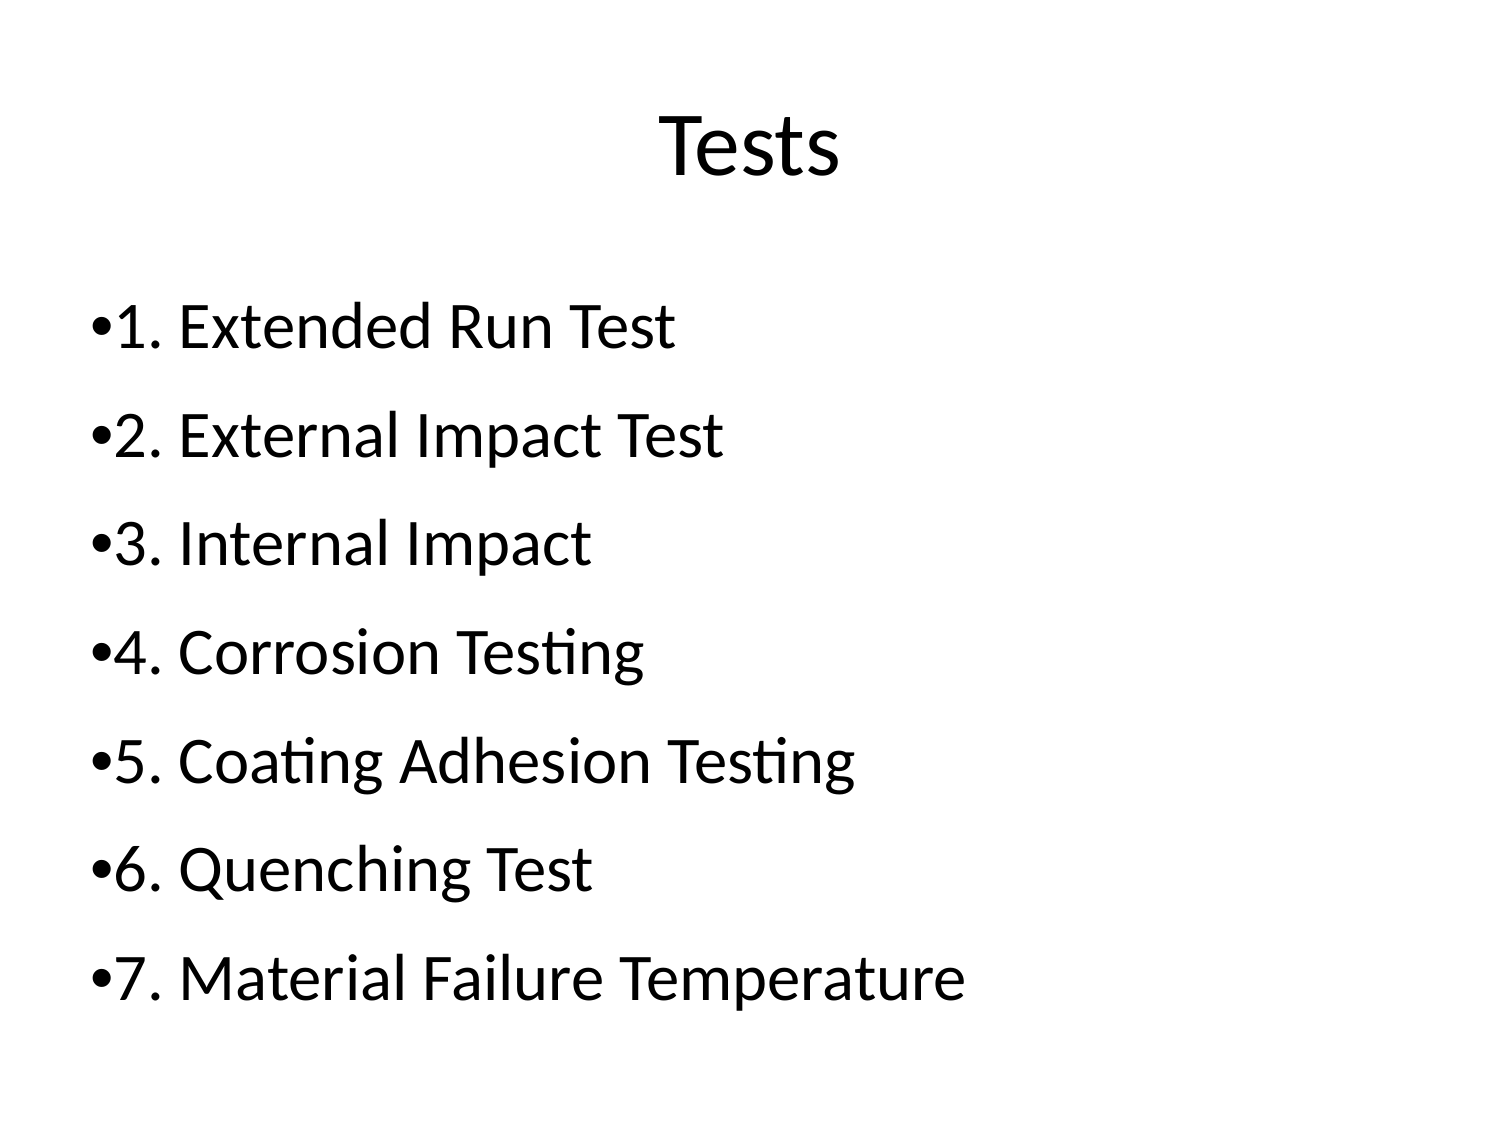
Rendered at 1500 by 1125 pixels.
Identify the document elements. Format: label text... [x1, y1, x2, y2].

list •1. Extended Run Test •2. External Impact Test •3. Internal Impact •4. Corrosion Testing •5. Coating Adhesion Testing •6. Quenching Test •7. Material Failure Temperature [75, 262, 1425, 1086]
title Tests [75, 45, 1425, 233]
